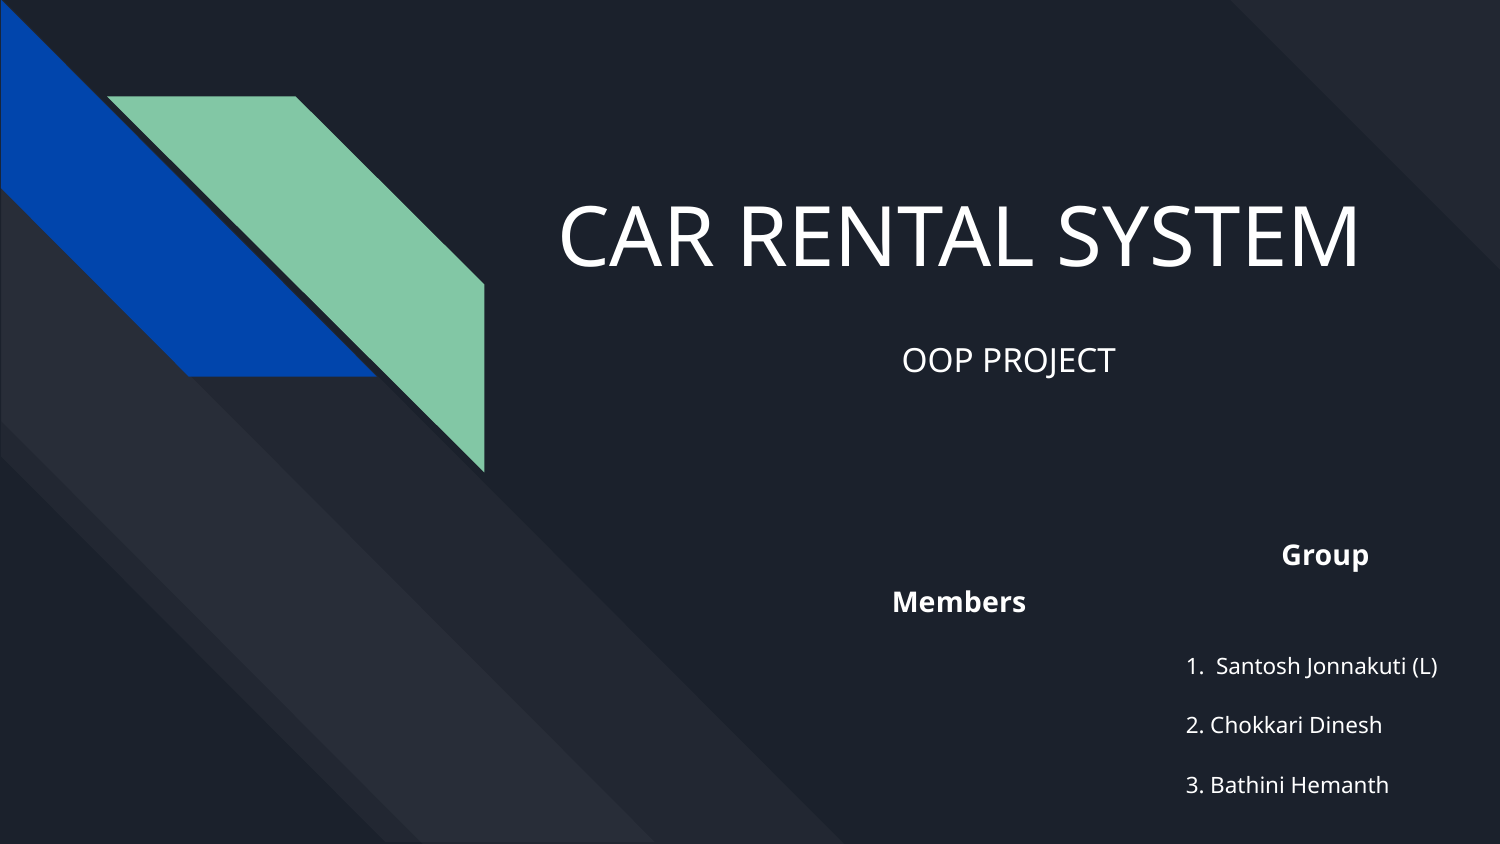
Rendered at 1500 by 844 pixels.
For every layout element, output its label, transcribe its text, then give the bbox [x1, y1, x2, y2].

list Group Members 1. Santosh Jonnakuti (L) 2. Chokkari Dinesh 3. Bathini Hemanth [876, 421, 1500, 819]
title CAR RENTAL SYSTEM OOP PROJECT [542, 162, 1476, 422]
